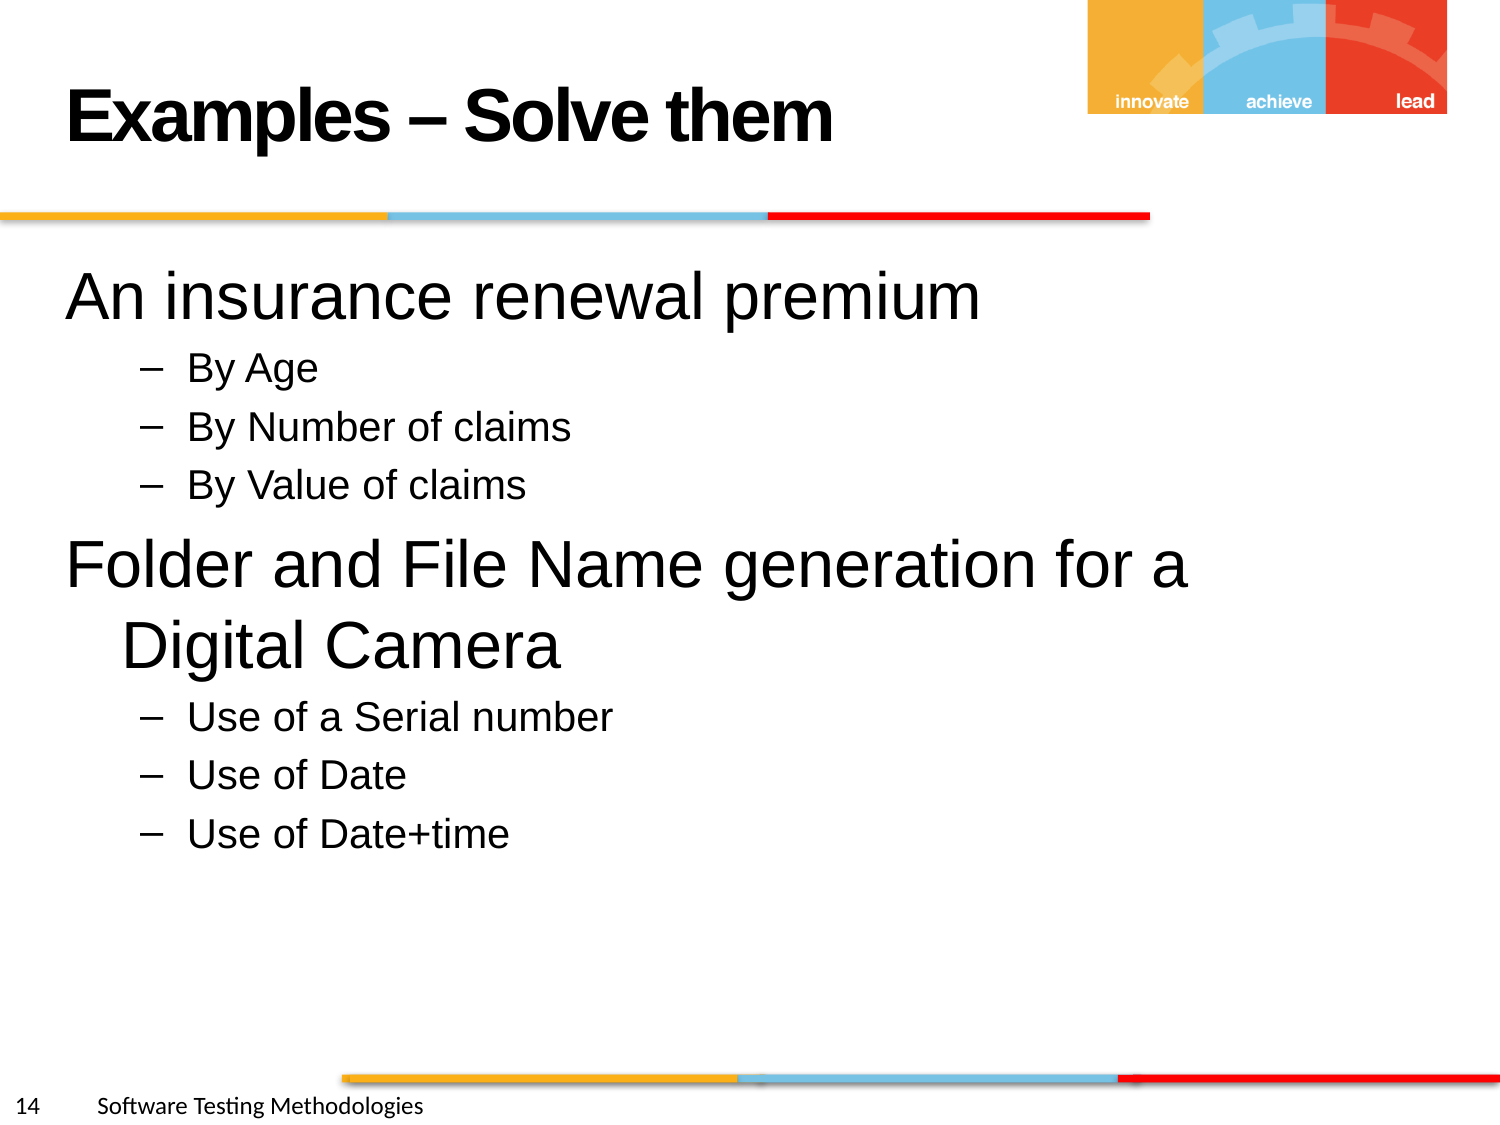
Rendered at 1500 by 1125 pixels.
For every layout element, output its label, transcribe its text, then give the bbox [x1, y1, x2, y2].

picture [1087, 0, 1448, 114]
list An insurance renewal premium By Age By Number of claims By Value of claims Folder and File Name generation for a Digital Camera Use of a Serial number Use of Date Use of Date+time [50, 245, 1400, 988]
list Examples – Solve them [50, 24, 1088, 213]
